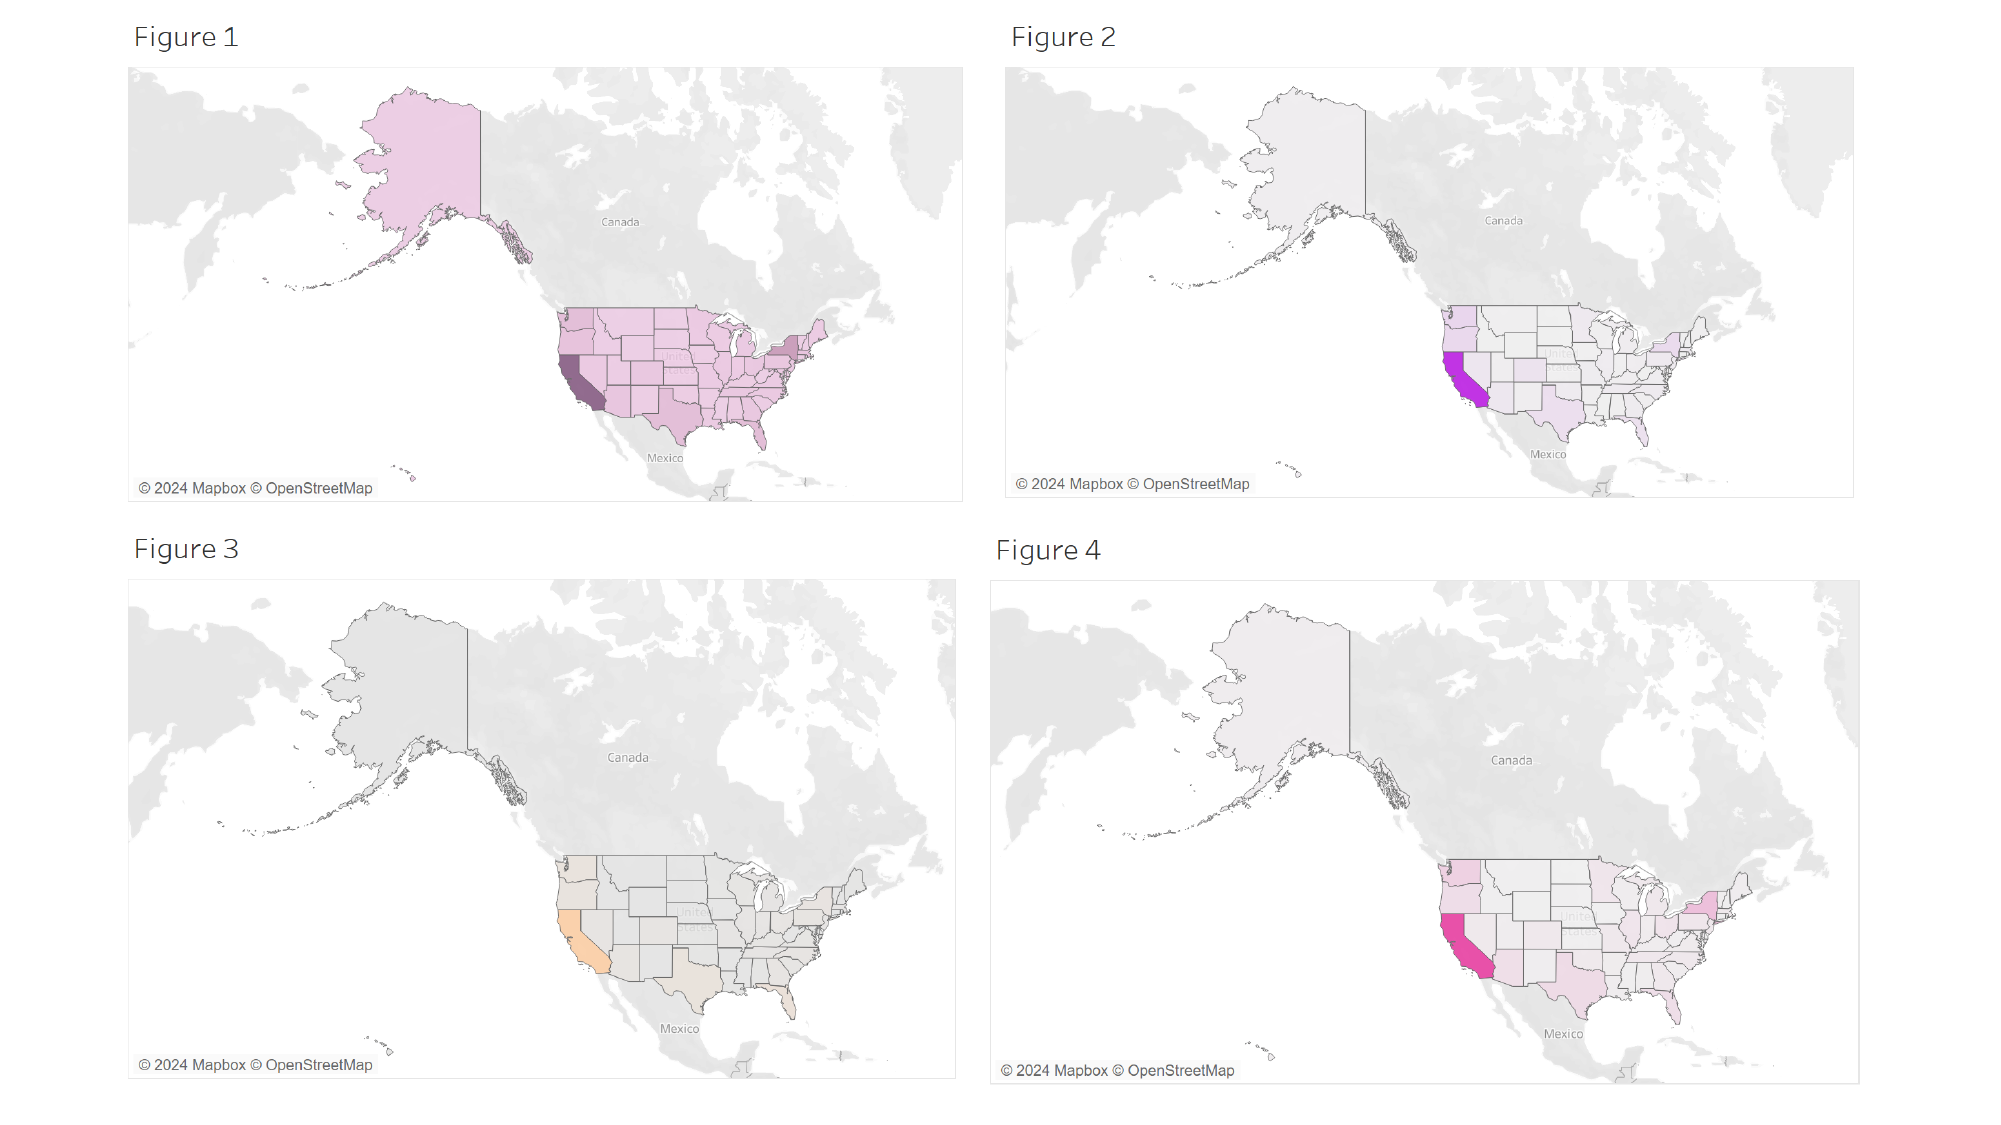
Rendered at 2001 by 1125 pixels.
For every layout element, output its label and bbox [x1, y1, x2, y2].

picture [111, 0, 1889, 1125]
